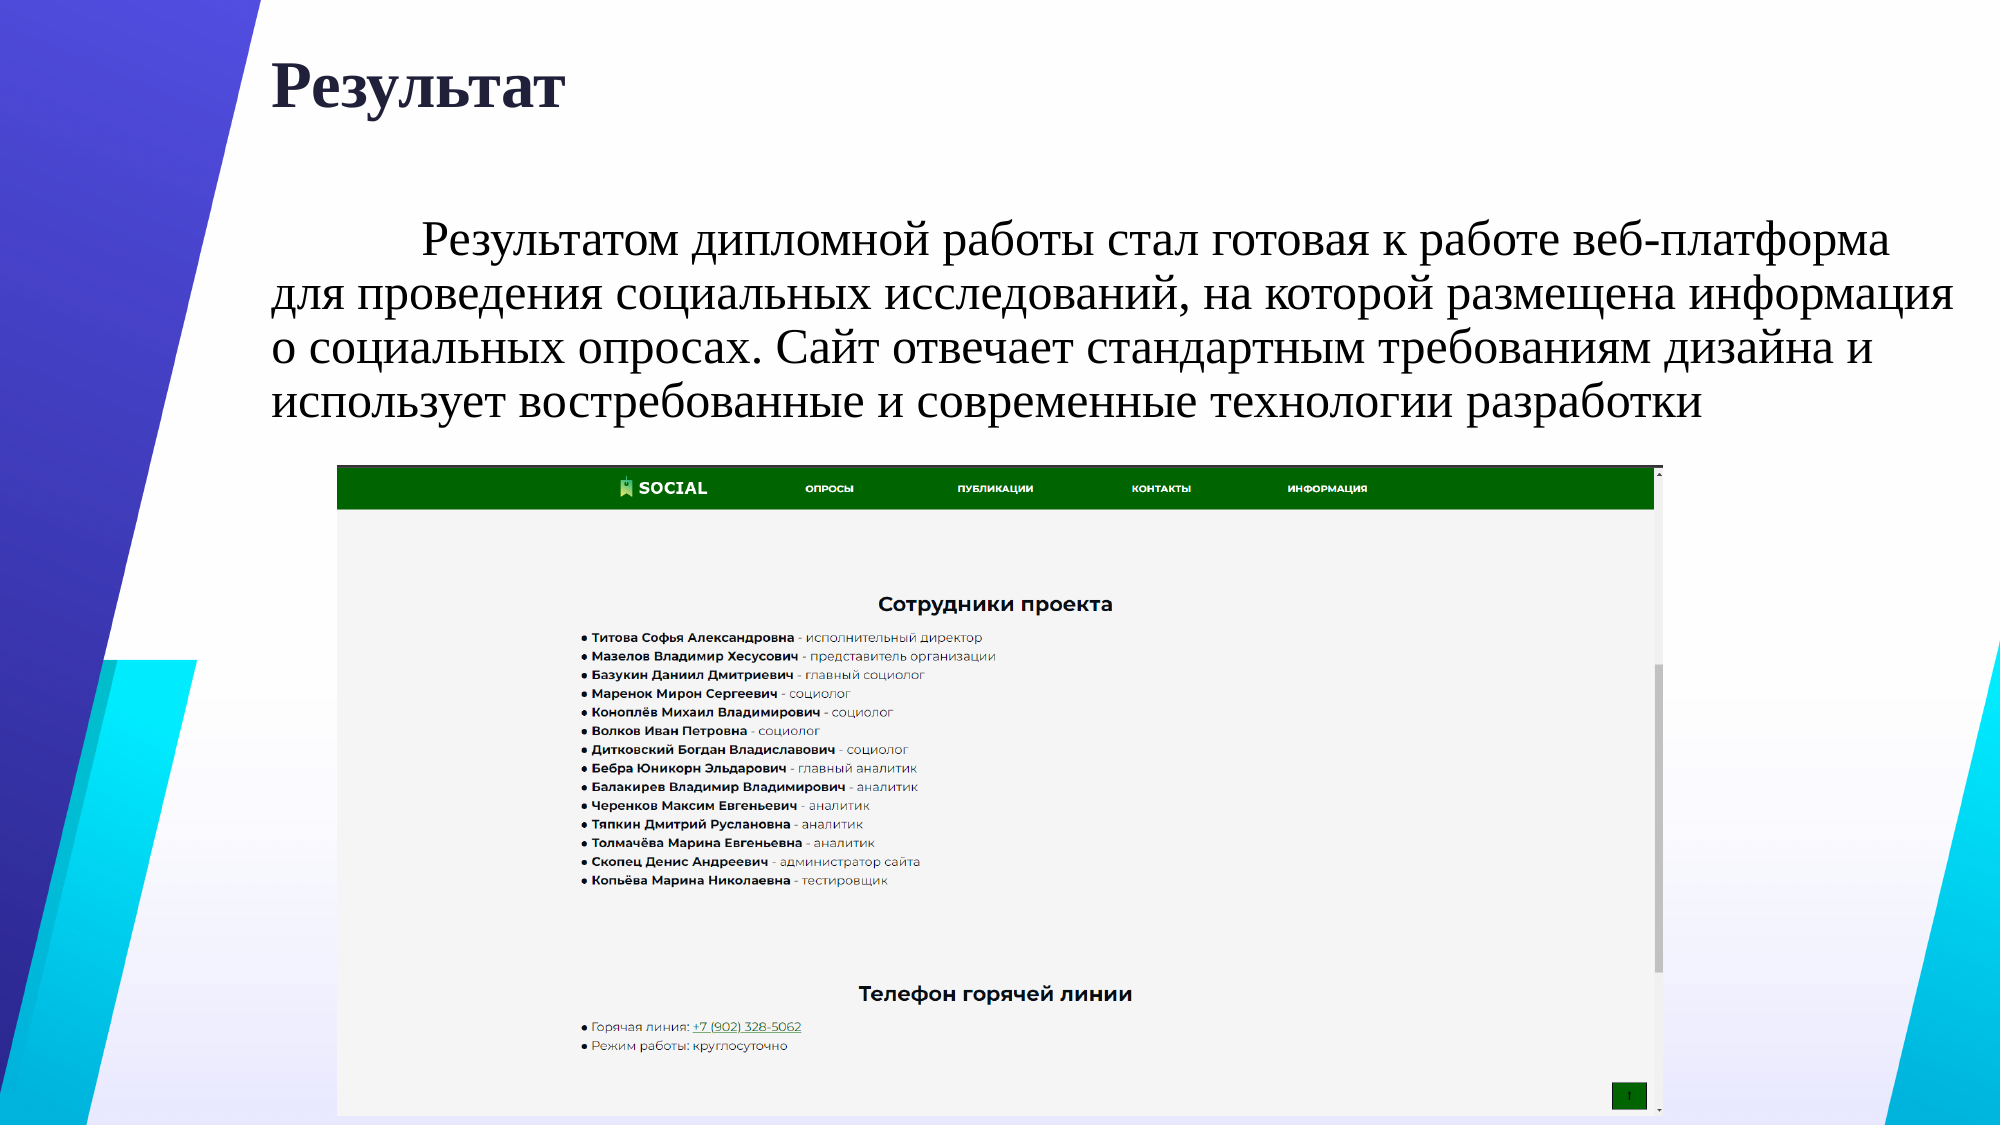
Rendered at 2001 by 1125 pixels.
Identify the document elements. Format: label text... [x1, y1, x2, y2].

title Результат [256, 22, 1982, 150]
picture [0, 0, 2000, 1125]
list Результатом дипломной работы стал готовая к работе веб-платформа для проведения социальных исследований, на которой размещена информация о социальных опросах. Сайт отвечает стандартным требованиям дизайна и использует востребованные и современные технологии разработки [256, 204, 1982, 976]
